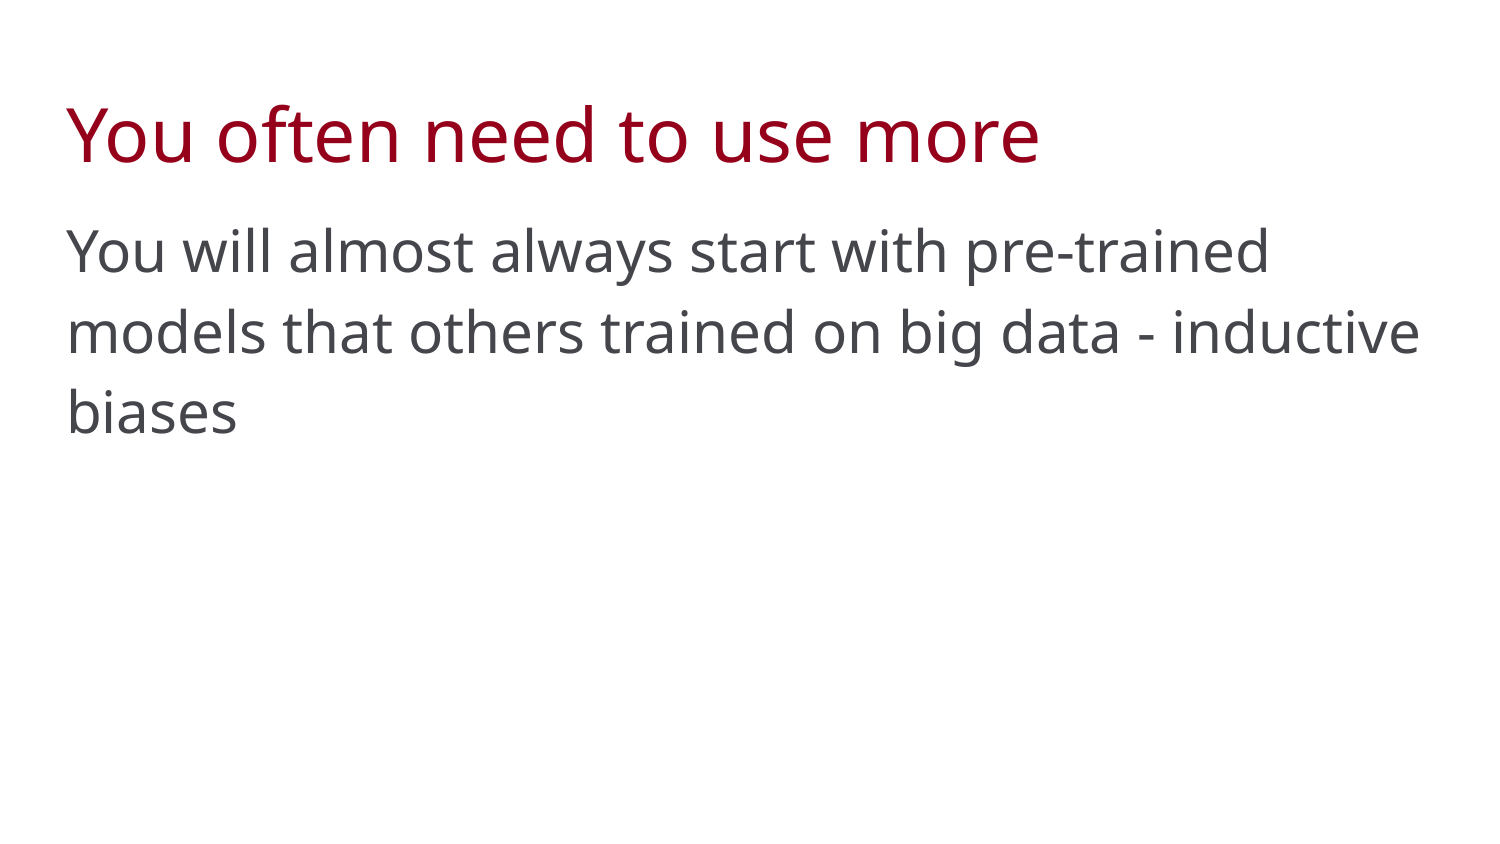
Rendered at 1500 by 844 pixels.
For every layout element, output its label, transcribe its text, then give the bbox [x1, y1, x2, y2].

title You often need to use more [51, 72, 1449, 167]
list You will almost always start with pre-trained models that others trained on big data - inductive biases [51, 189, 1449, 750]
